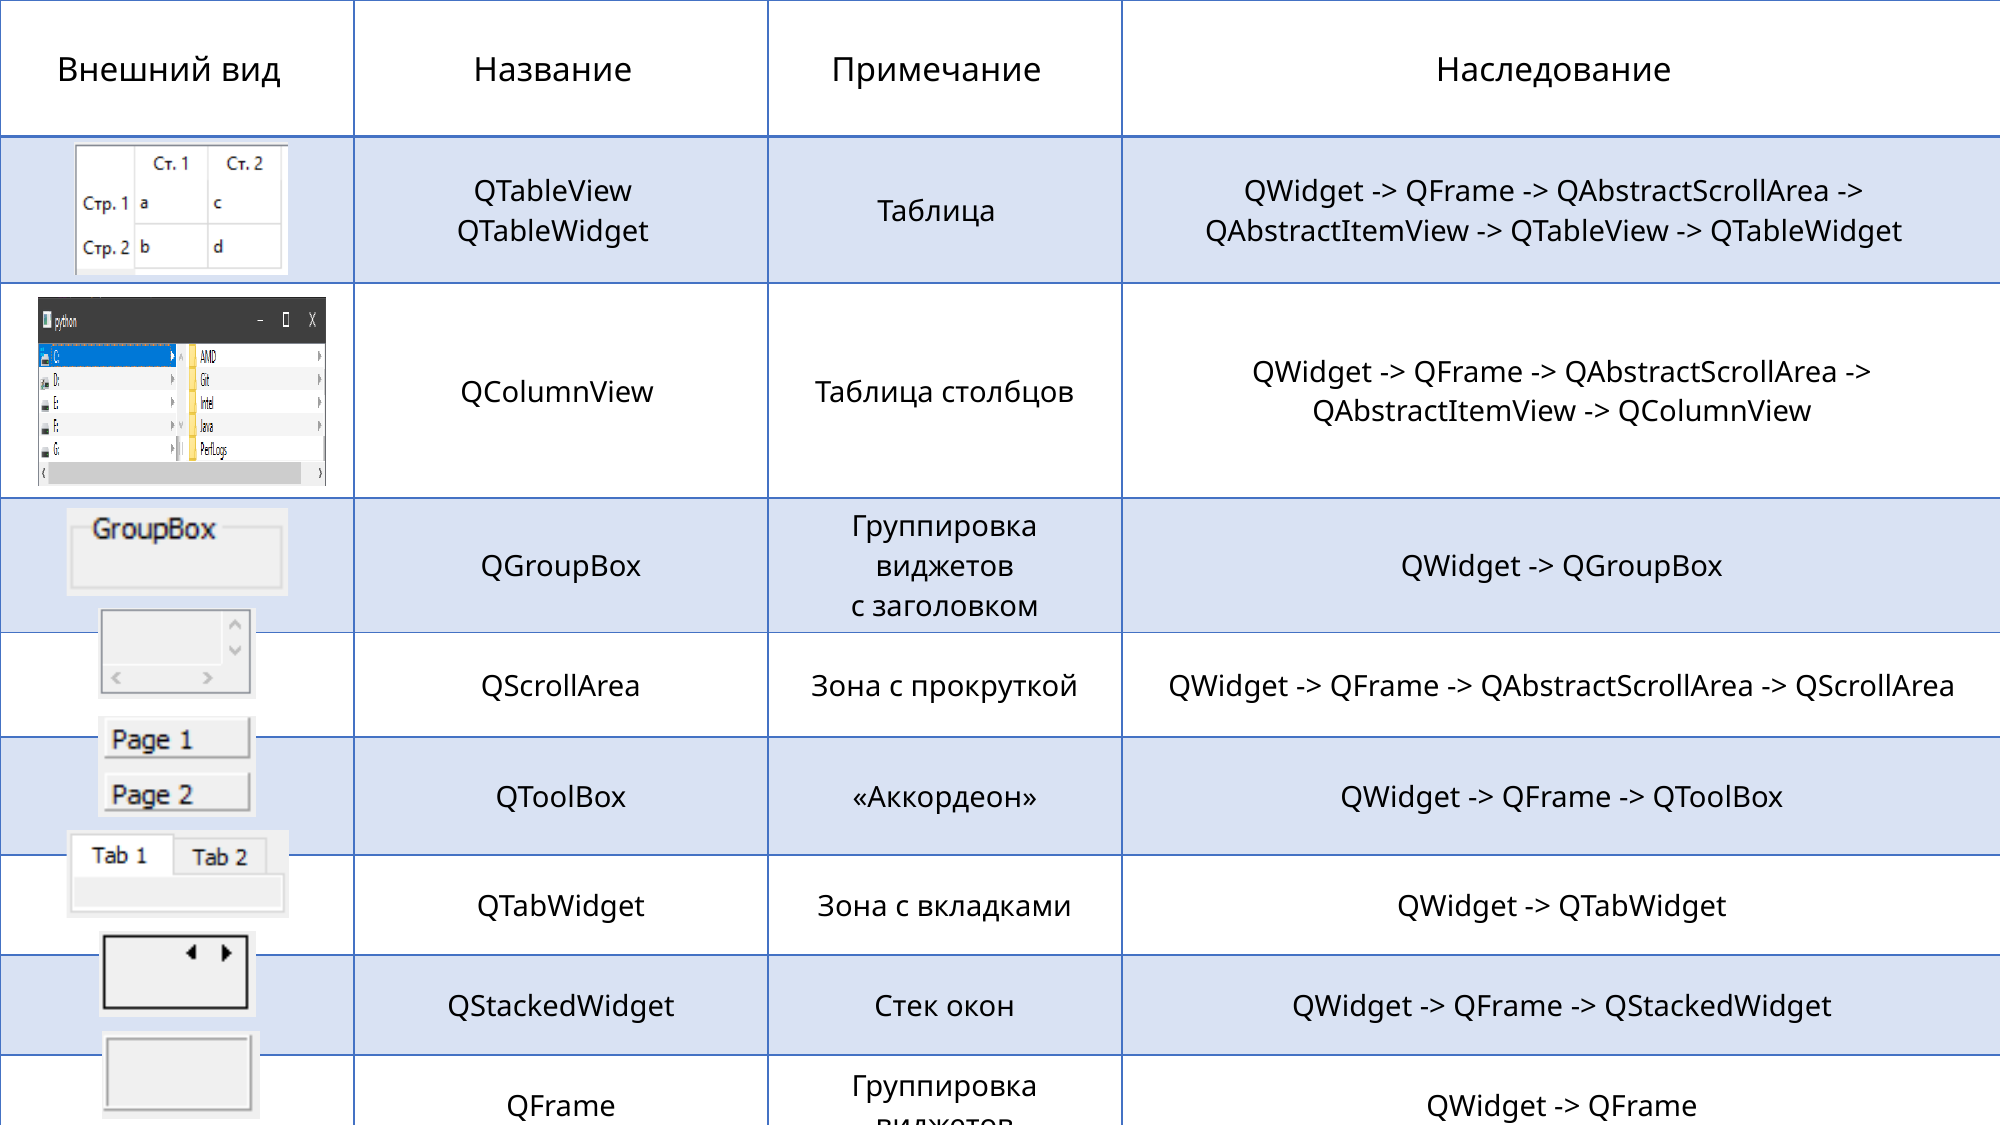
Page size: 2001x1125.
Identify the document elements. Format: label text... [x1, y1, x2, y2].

table_cell Стек окон [769, 956, 1121, 1054]
table_cell Группировка виджетов [769, 1056, 1121, 1125]
table_cell QGroupBox [355, 499, 767, 632]
table_header Внешний вид [1, 1, 353, 135]
picture [97, 716, 256, 817]
table_header Название [355, 1, 767, 135]
table_cell Группировка виджетов с заголовком [769, 499, 1121, 632]
table_cell Зона с вкладками [769, 856, 1121, 954]
table_cell QWidget -> QFrame [1123, 1056, 2000, 1125]
table_cell QWidget -> QFrame -> QAbstractScrollArea -> QScrollArea [1123, 633, 2000, 736]
table_cell Таблица столбцов [769, 284, 1121, 497]
table_cell [1, 138, 353, 282]
picture [99, 931, 256, 1017]
table_cell «Аккордеон» [769, 738, 1121, 854]
picture [66, 830, 289, 918]
table_cell QTabWidget [355, 856, 767, 954]
table_cell QWidget -> QFrame -> QAbstractScrollArea -> QAbstractItemView -> QColumnView [1123, 284, 2000, 497]
table_cell QColumnView [355, 284, 767, 497]
table_cell QStackedWidget [355, 956, 767, 1054]
table_header Наследование [1123, 1, 2000, 135]
table_cell [1, 738, 353, 854]
table_cell [1, 956, 353, 1054]
table_cell QWidget -> QFrame -> QStackedWidget [1123, 956, 2000, 1054]
table_cell QScrollArea [355, 633, 767, 736]
table_cell QWidget -> QGroupBox [1123, 499, 2000, 632]
table_cell QFrame [355, 1056, 767, 1125]
table_header Примечание [769, 1, 1121, 135]
picture [38, 297, 326, 486]
picture [102, 1031, 260, 1119]
table_cell [1, 499, 353, 632]
table_cell Таблица [769, 138, 1121, 282]
picture [74, 142, 288, 275]
table_cell [1, 633, 353, 736]
table_cell Зона с прокруткой [769, 633, 1121, 736]
table_cell [1, 1056, 353, 1125]
table_cell QTableView QTableWidget [355, 138, 767, 282]
table_cell QToolBox [355, 738, 767, 854]
table_cell QWidget -> QFrame -> QToolBox [1123, 738, 2000, 854]
table_cell [1, 284, 353, 497]
table_cell [1, 856, 353, 954]
picture [66, 508, 289, 596]
table_cell QWidget -> QTabWidget [1123, 856, 2000, 954]
picture [98, 608, 256, 699]
table_cell QWidget -> QFrame -> QAbstractScrollArea -> QAbstractItemView -> QTableView -> QTableWidget [1123, 138, 2000, 282]
